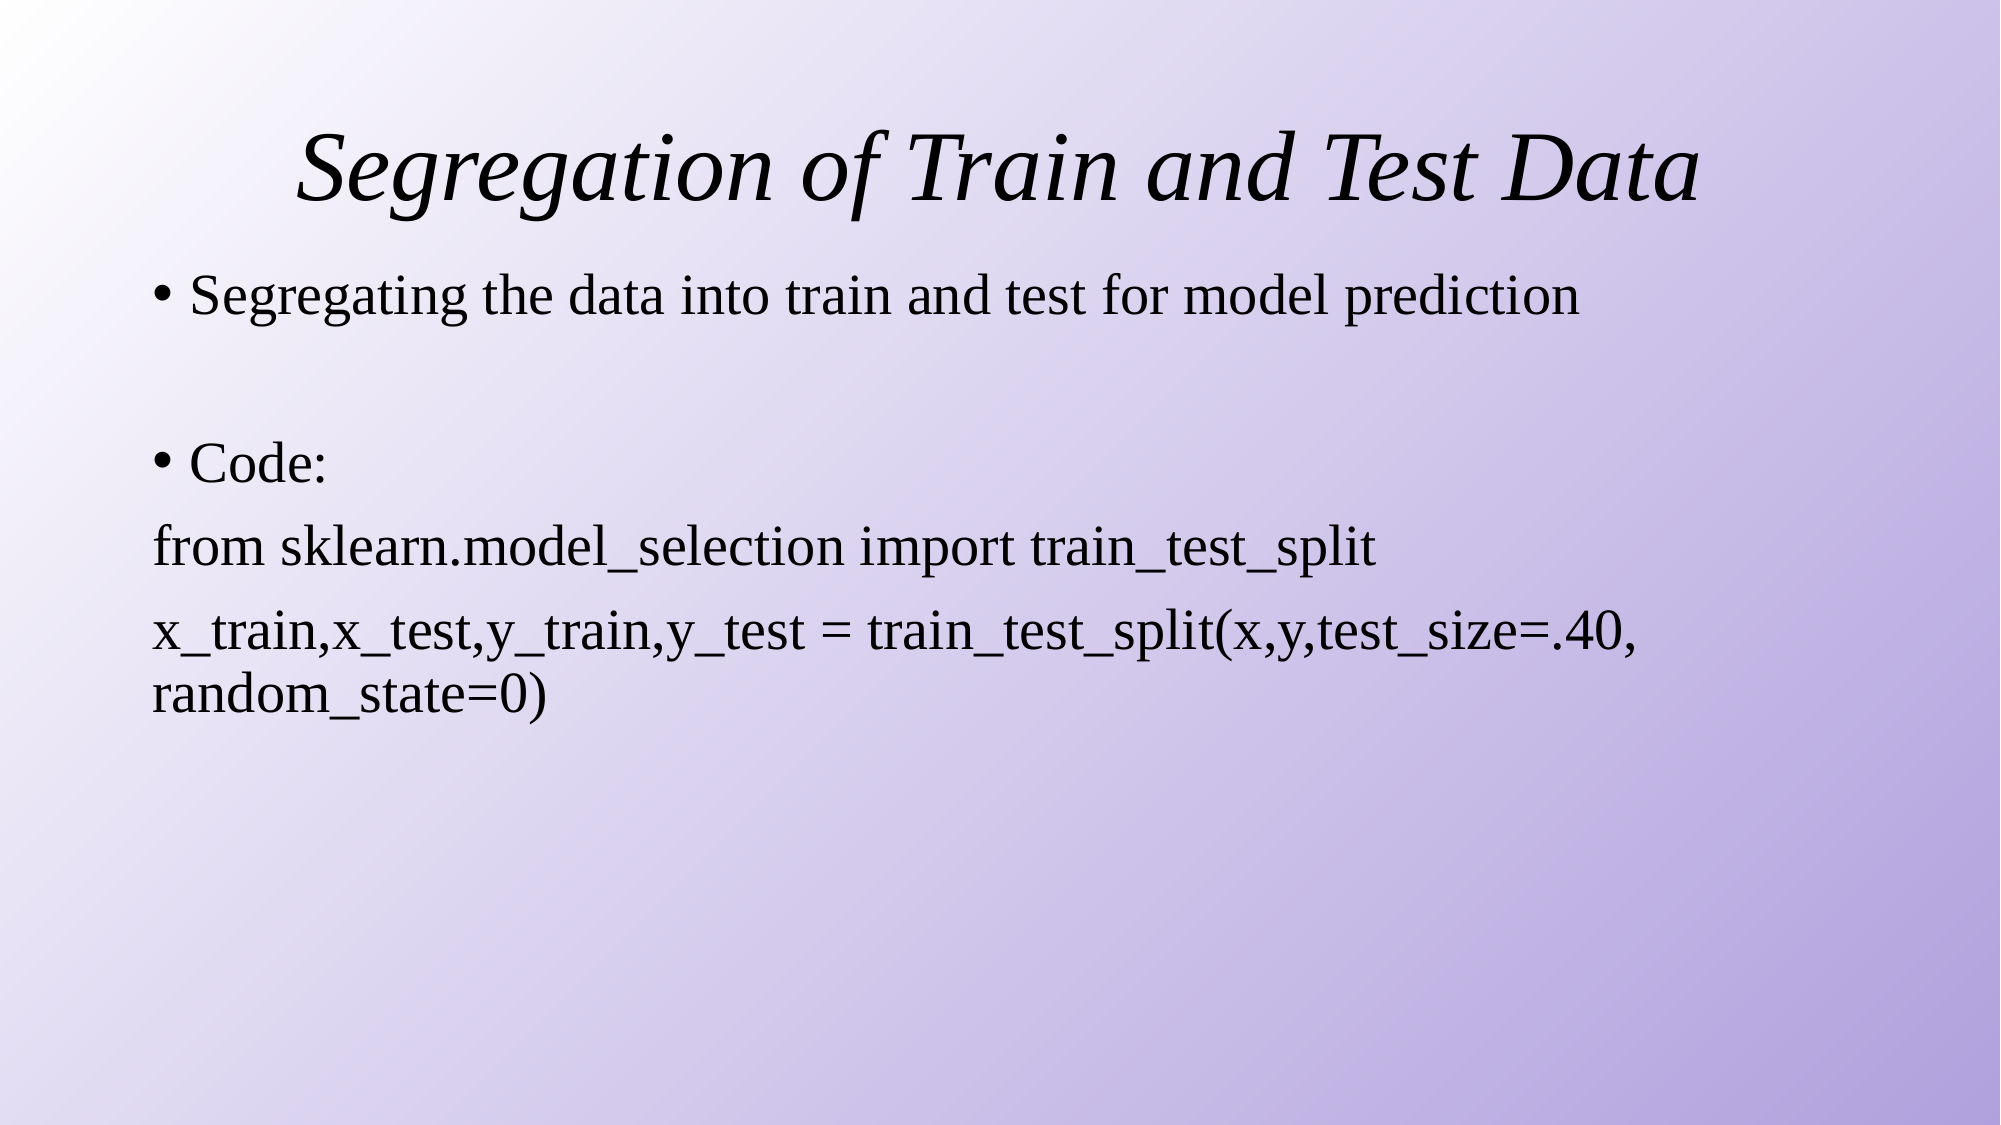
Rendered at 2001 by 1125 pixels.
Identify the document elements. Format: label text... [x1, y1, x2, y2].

title Segregation of Train and Test Data [137, 59, 1863, 256]
list Segregating the data into train and test for model prediction Code: from sklearn.model_selection import train_test_split x_train,x_test,y_train,y_test = train_test_split(x,y,test_size=.40, random_state=0) [137, 256, 1863, 1083]
